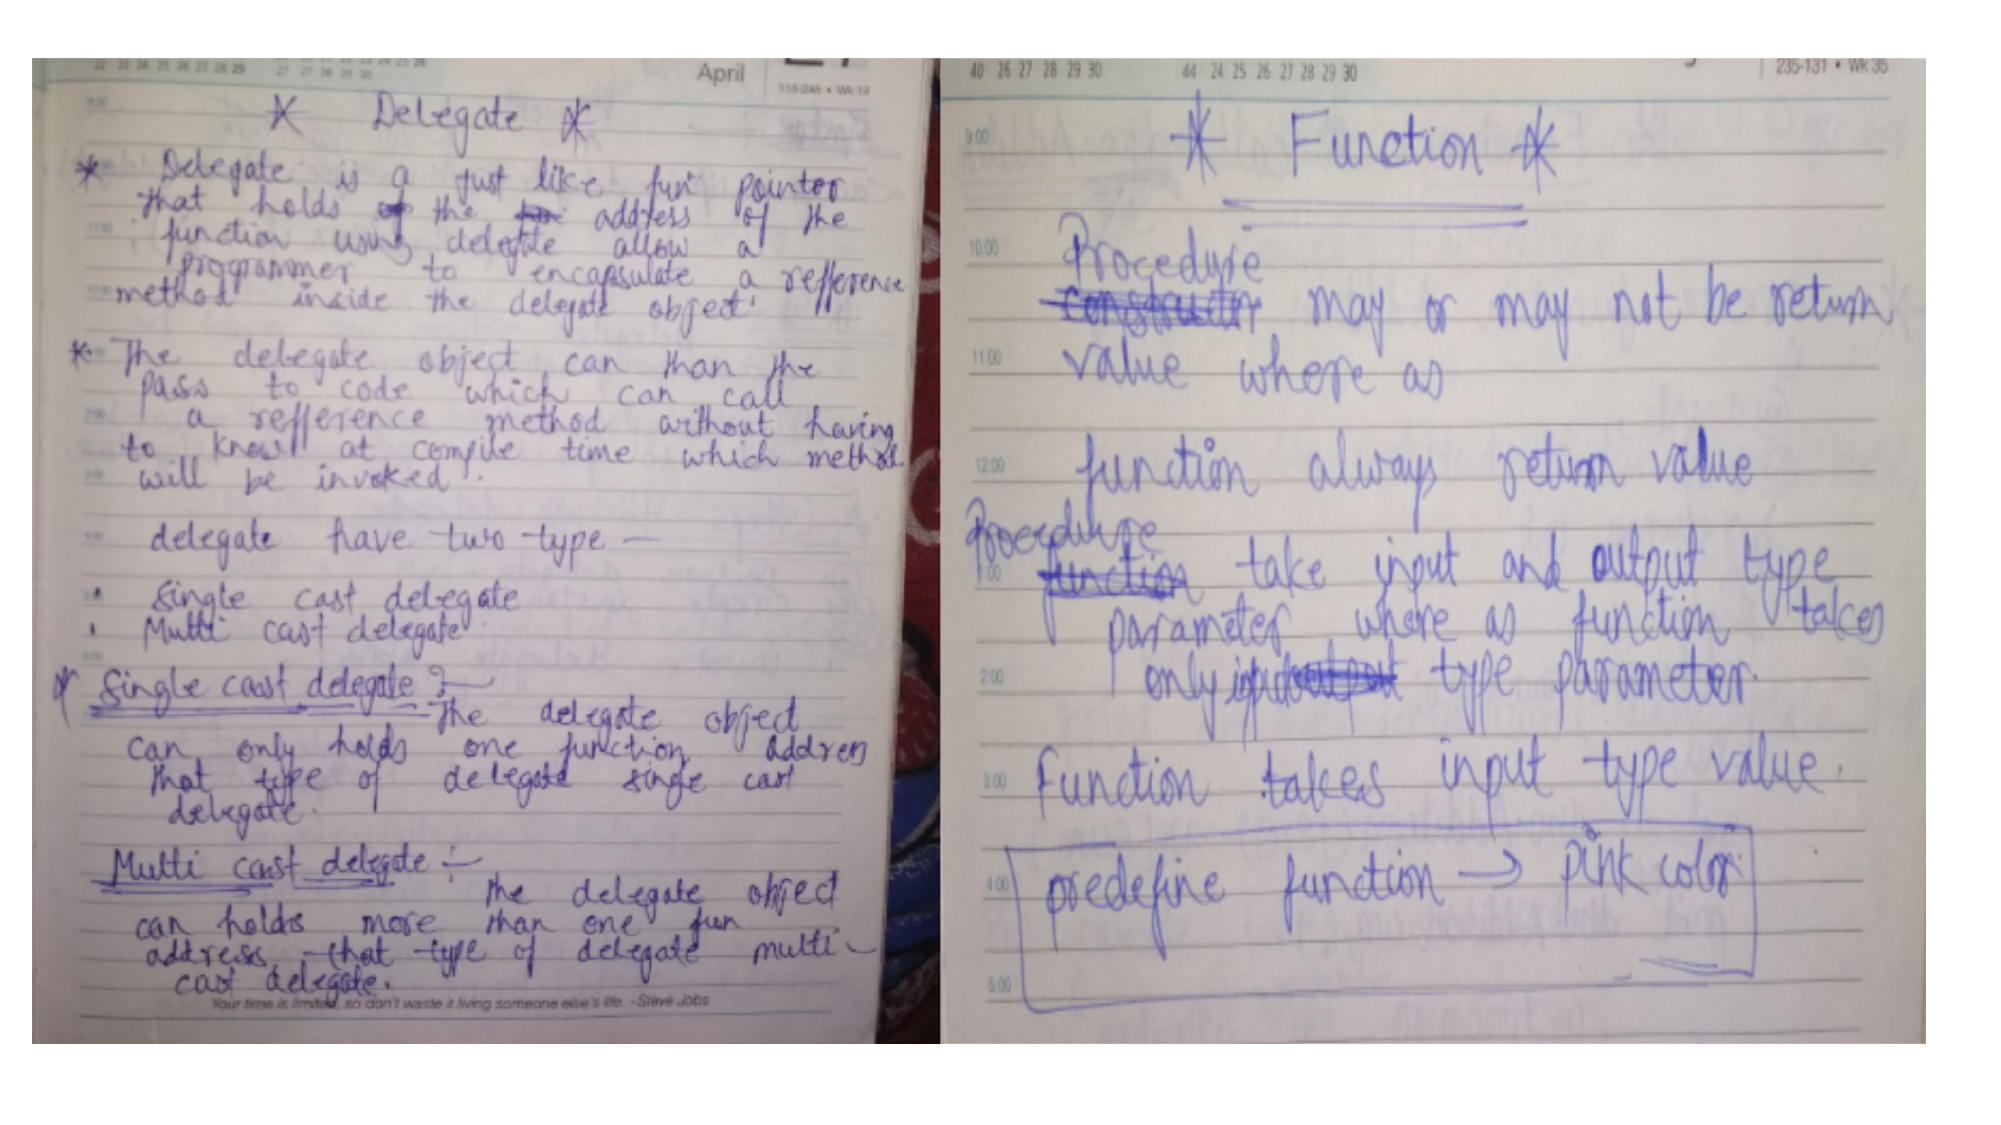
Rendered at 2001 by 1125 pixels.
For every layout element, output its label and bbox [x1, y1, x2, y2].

list [31, 57, 940, 1044]
picture [940, 57, 1926, 1044]
